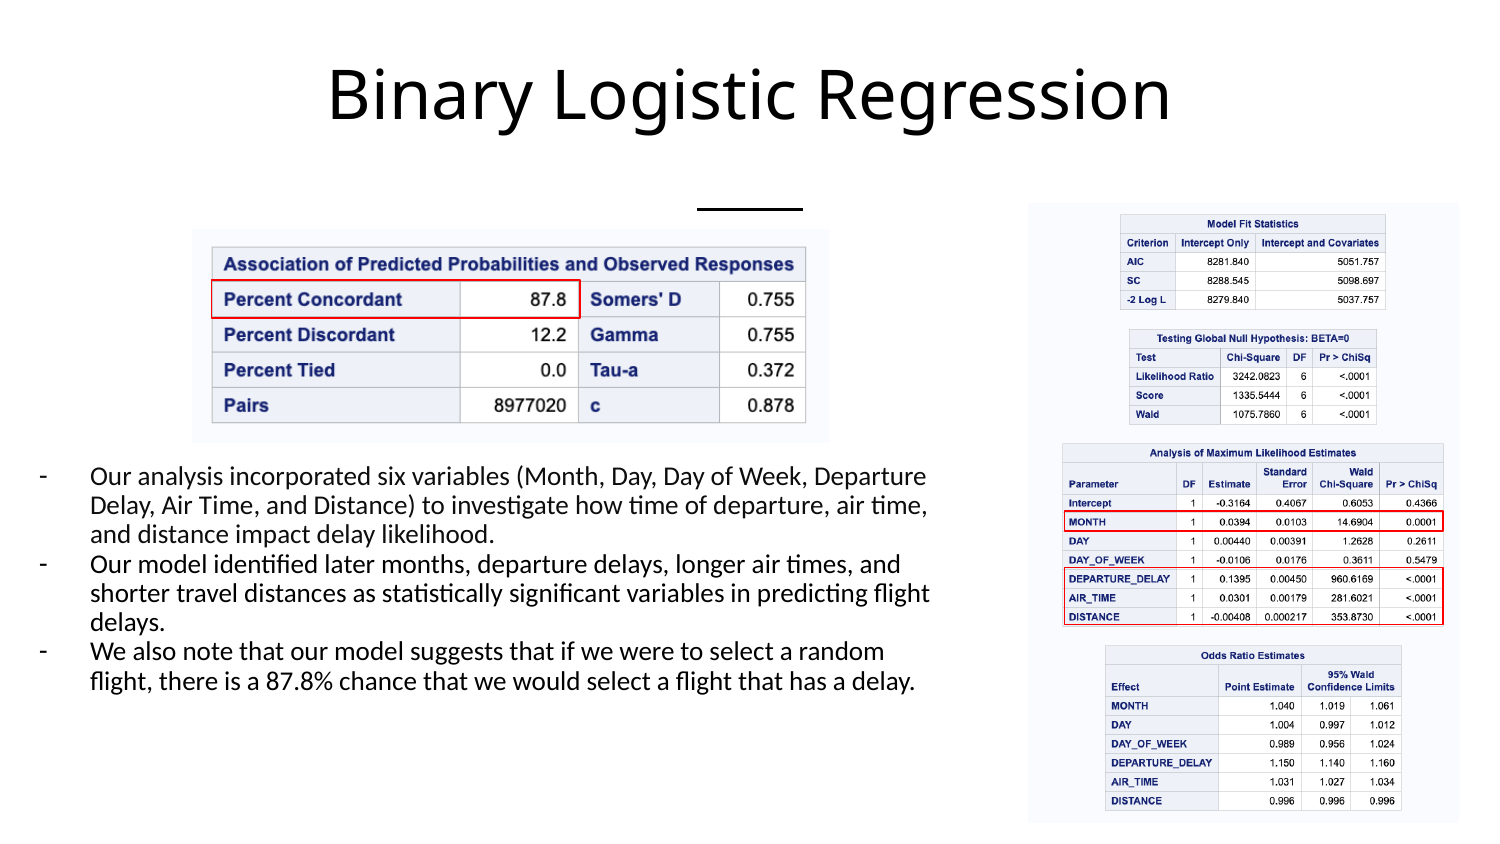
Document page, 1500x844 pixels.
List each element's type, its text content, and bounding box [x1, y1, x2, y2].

title Binary Logistic Regression [103, 44, 1397, 208]
picture [192, 229, 829, 444]
list Our analysis incorporated six variables (Month, Day, Day of Week, Departure Delay, Air Time, and Distance) to investigate how time of departure, air time, and distance impact delay likelihood. Our model identified later months, departure delays, longer air times, and shorter travel distances as statistically significant variables in predicting flight delays. We also note that our model suggests that if we were to select a random flight, there is a 87.8% chance that we would select a flight that has a delay. [0, 447, 959, 827]
picture [1027, 203, 1459, 823]
